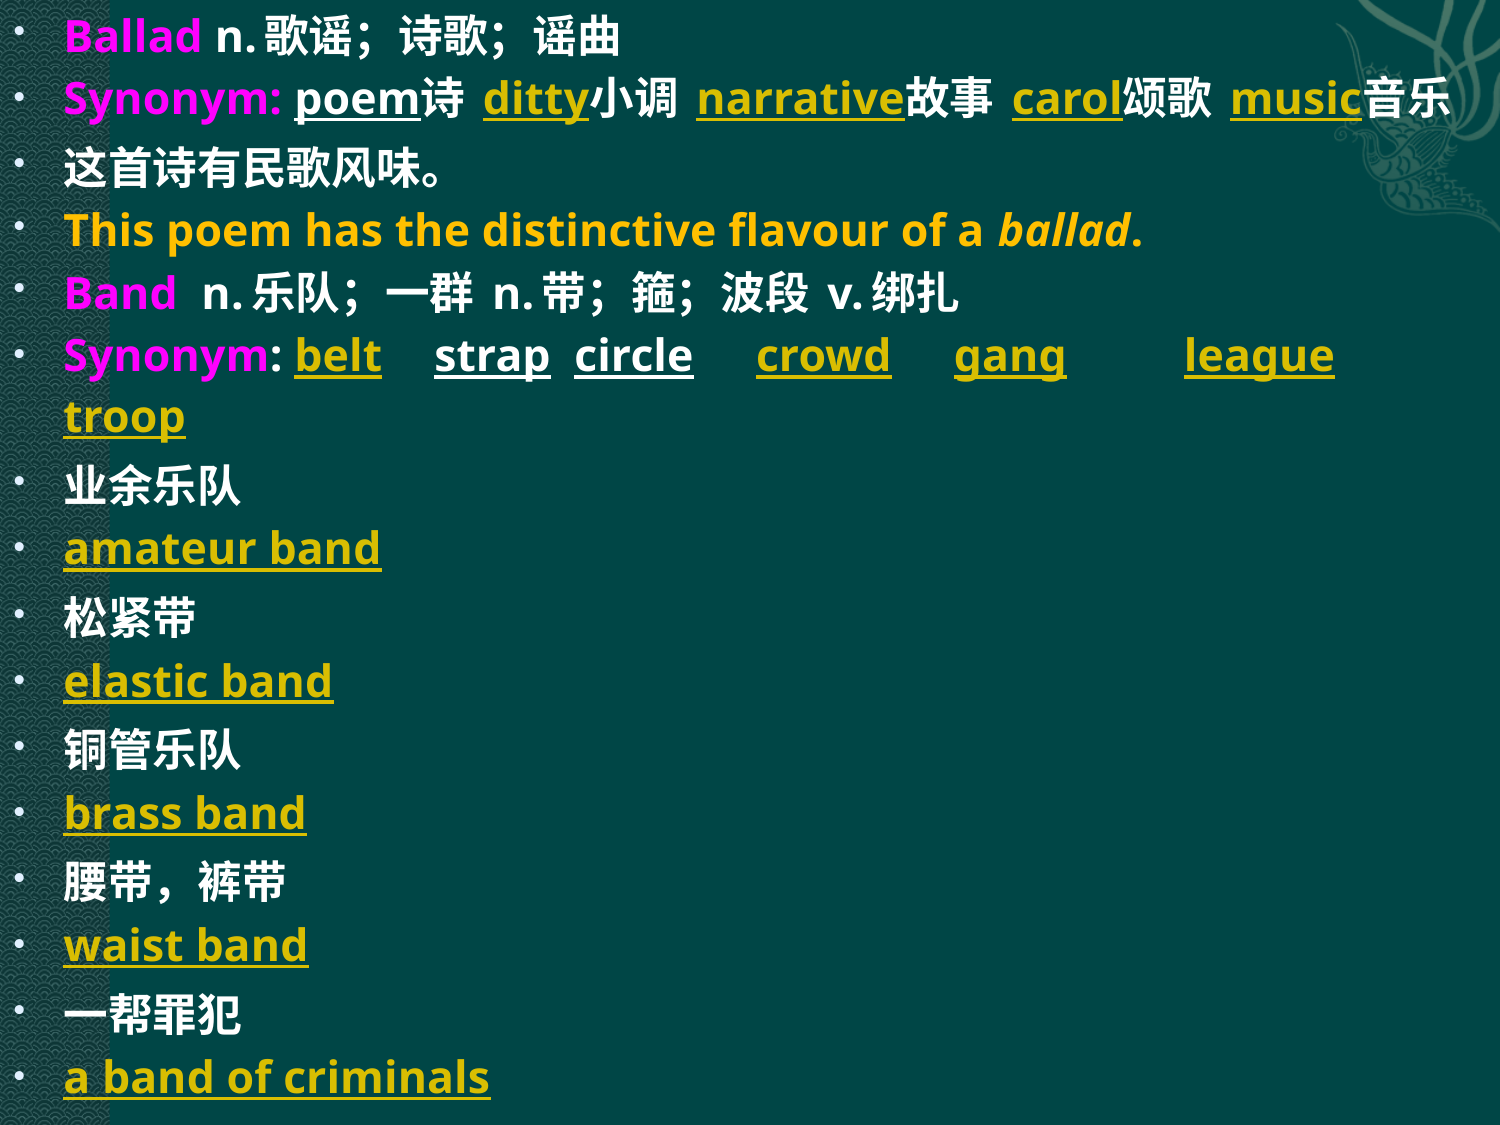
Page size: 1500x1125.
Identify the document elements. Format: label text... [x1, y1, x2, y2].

list Ballad n.歌谣；诗歌；谣曲 Synonym: poem诗 ditty小调 narrative故事 carol颂歌 music音乐 这首诗有民歌风味。 This poem has the distinctive flavour of a ballad. Band n.乐队；一群 n.带；箍；波段 v.绑扎 Synonym: belt strap circle crowd gang league troop 业余乐队 amateur band 松紧带 elastic band 铜管乐队 brass band 腰带，裤带 waist band 一帮罪犯 a band of criminals [0, 0, 1500, 1125]
